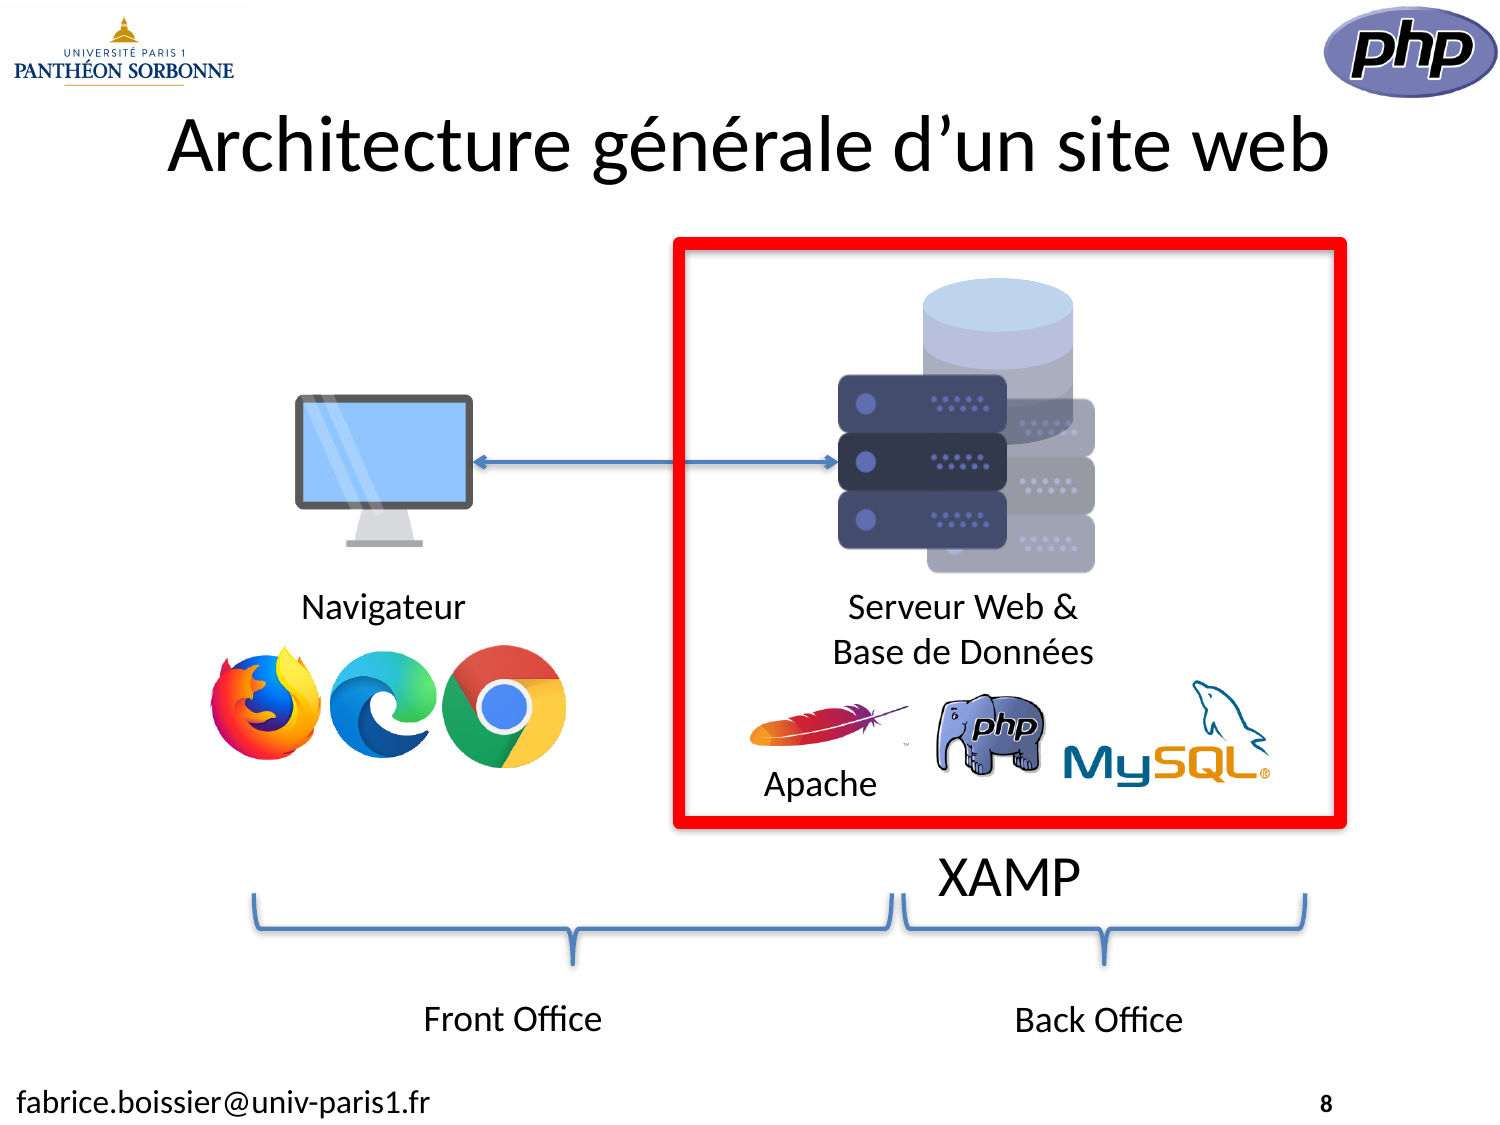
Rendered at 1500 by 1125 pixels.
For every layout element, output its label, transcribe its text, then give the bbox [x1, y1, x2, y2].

text_box [902, 916, 1306, 967]
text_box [726, 703, 916, 813]
text_box Navigateur [277, 574, 490, 634]
title Architecture générale d’un site web [75, 45, 1425, 233]
picture [935, 680, 1046, 790]
picture [0, 2, 248, 114]
picture [295, 373, 473, 551]
text_box XAMP [679, 831, 1341, 916]
picture [838, 373, 1095, 575]
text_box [206, 644, 566, 768]
text_box [251, 893, 893, 967]
text_box [678, 243, 1341, 823]
text_box Back Office [999, 987, 1199, 1048]
slide_number 8 [1151, 1072, 1500, 1125]
picture [1321, 0, 1500, 119]
picture [1063, 680, 1270, 788]
text_box Front Office [408, 986, 618, 1046]
